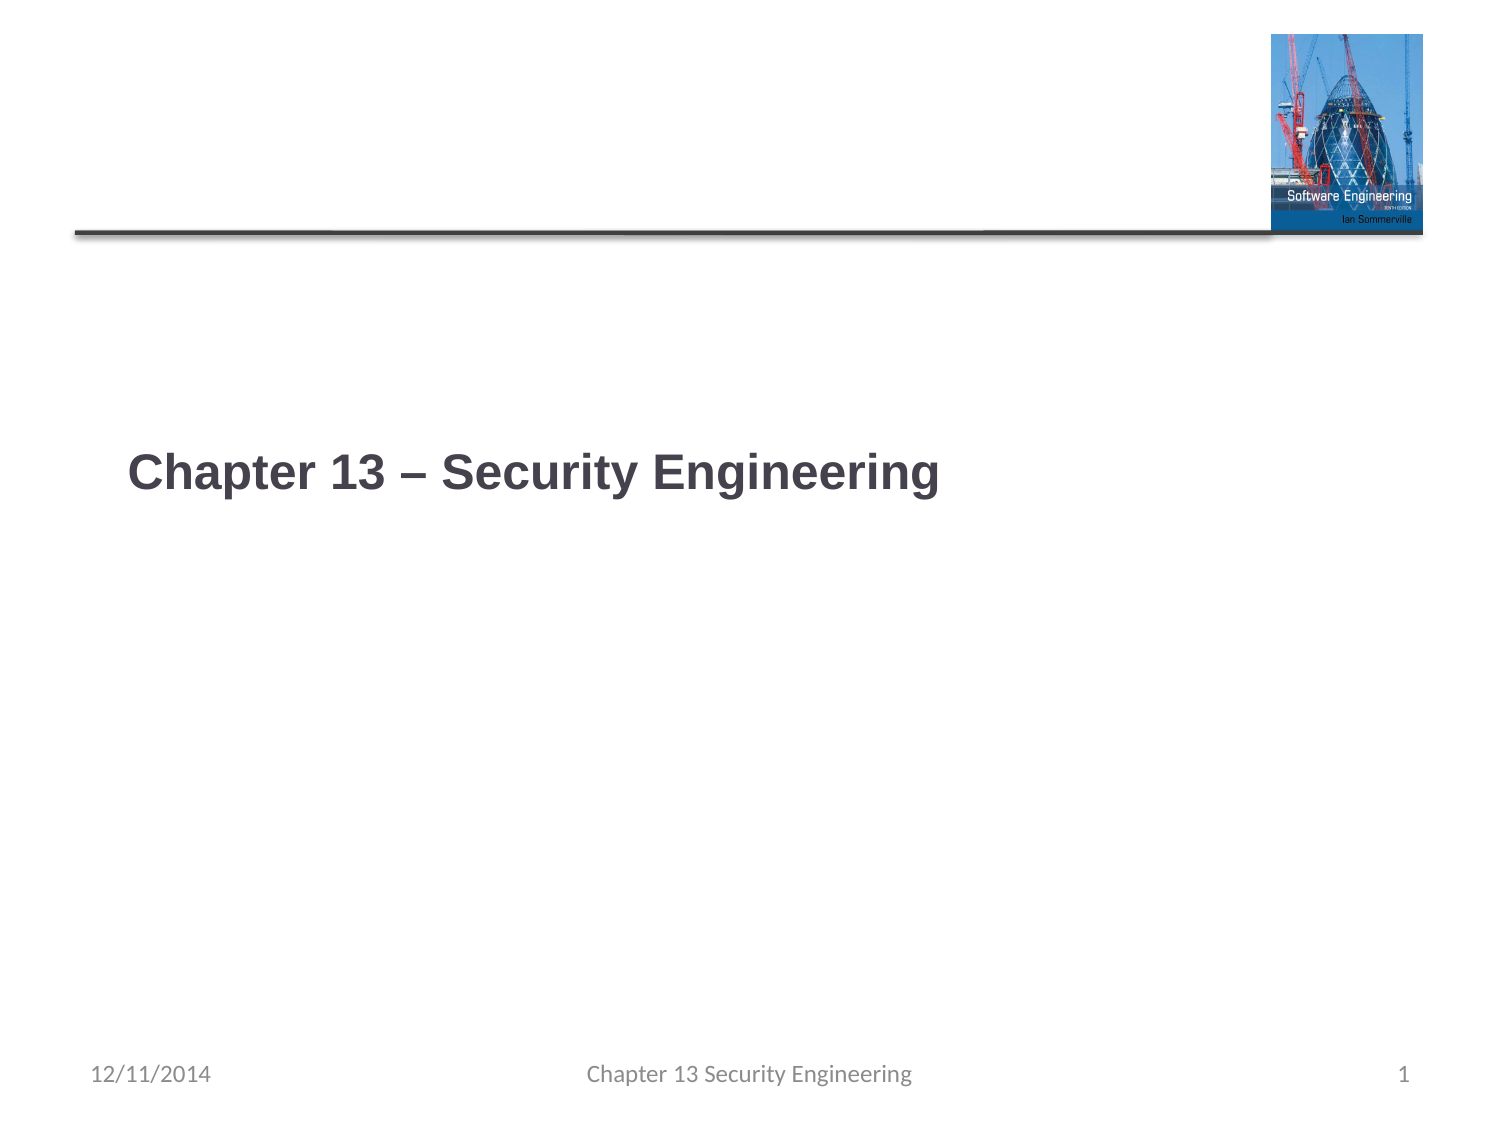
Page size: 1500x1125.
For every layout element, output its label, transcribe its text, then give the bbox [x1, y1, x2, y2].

picture [1271, 34, 1423, 230]
footer Chapter 13 Security Engineering [512, 1042, 988, 1103]
title Chapter 13 – Security Engineering [112, 349, 1388, 591]
slide_number 1 [1074, 1042, 1425, 1103]
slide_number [75, 1042, 425, 1103]
